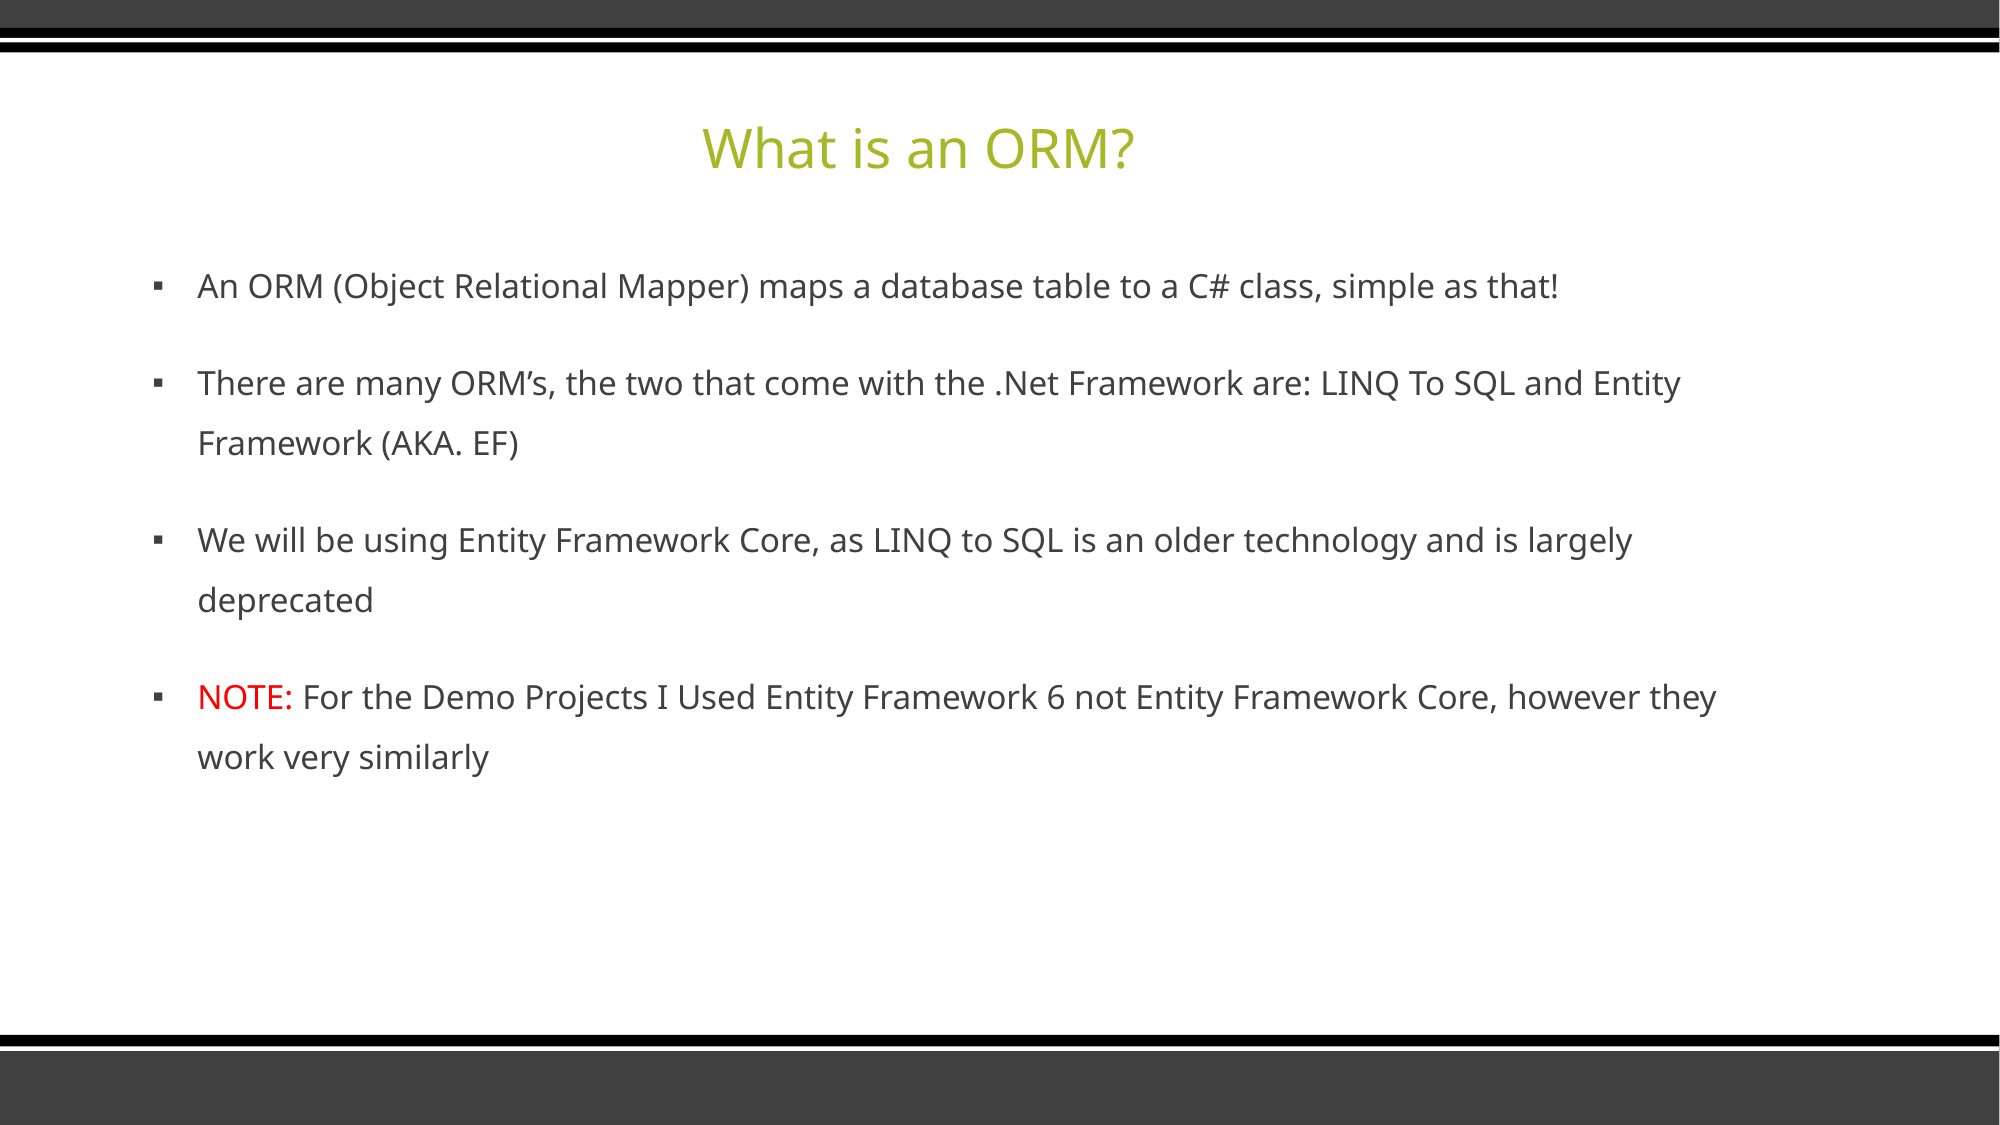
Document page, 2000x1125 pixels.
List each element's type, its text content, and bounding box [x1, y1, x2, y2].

title What is an ORM? [687, 112, 1238, 188]
list An ORM (Object Relational Mapper) maps a database table to a C# class, simple as that! There are many ORM’s, the two that come with the .Net Framework are: LINQ To SQL and Entity Framework (AKA. EF) We will be using Entity Framework Core, as LINQ to SQL is an older technology and is largely deprecated NOTE: For the Demo Projects I Used Entity Framework 6 not Entity Framework Core, however they work very similarly [137, 237, 1750, 788]
